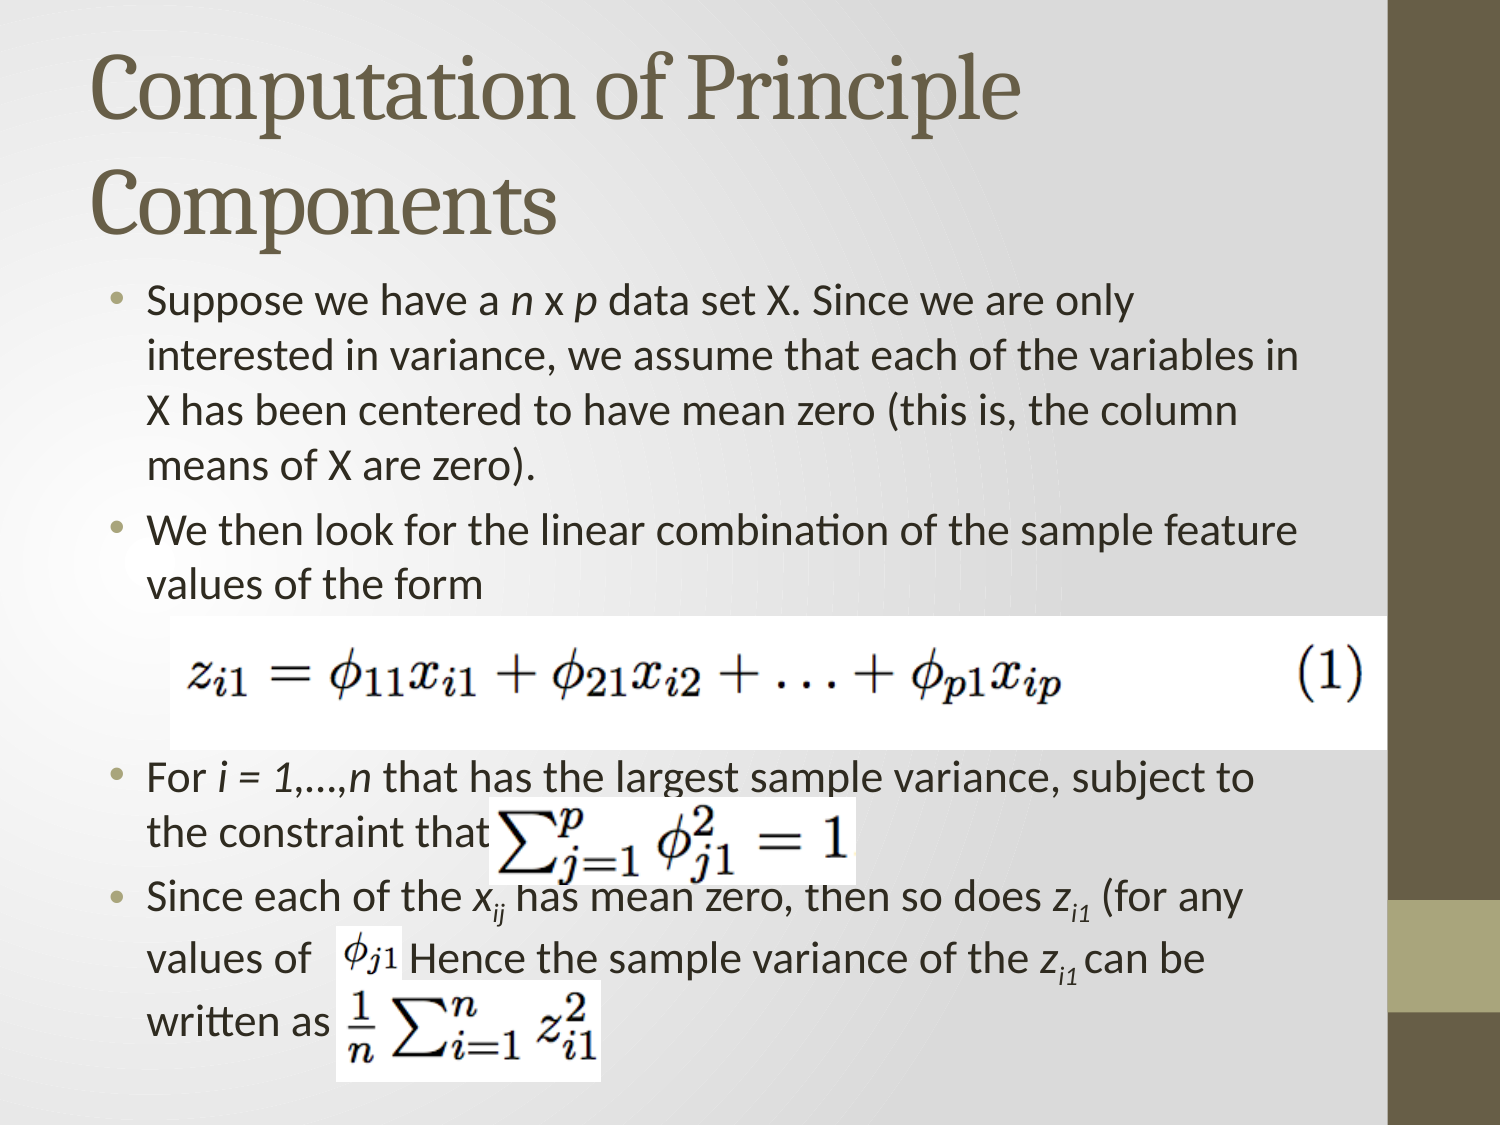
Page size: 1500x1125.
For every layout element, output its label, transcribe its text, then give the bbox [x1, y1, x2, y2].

picture [336, 925, 602, 1082]
title Computation of Principle Components [75, 45, 1325, 233]
picture [170, 616, 1387, 751]
list Suppose we have a n x p data set X. Since we are only interested in variance, we assume that each of the variables in X has been centered to have mean zero (this is, the column means of X are zero). We then look for the linear combination of the sample feature values of the form For i = 1,…,n that has the largest sample variance, subject to the constraint that Since each of the xij has mean zero, then so does zi1 (for any values of ). Hence the sample variance of the zi1 can be written as [75, 262, 1325, 1050]
picture [489, 796, 857, 886]
